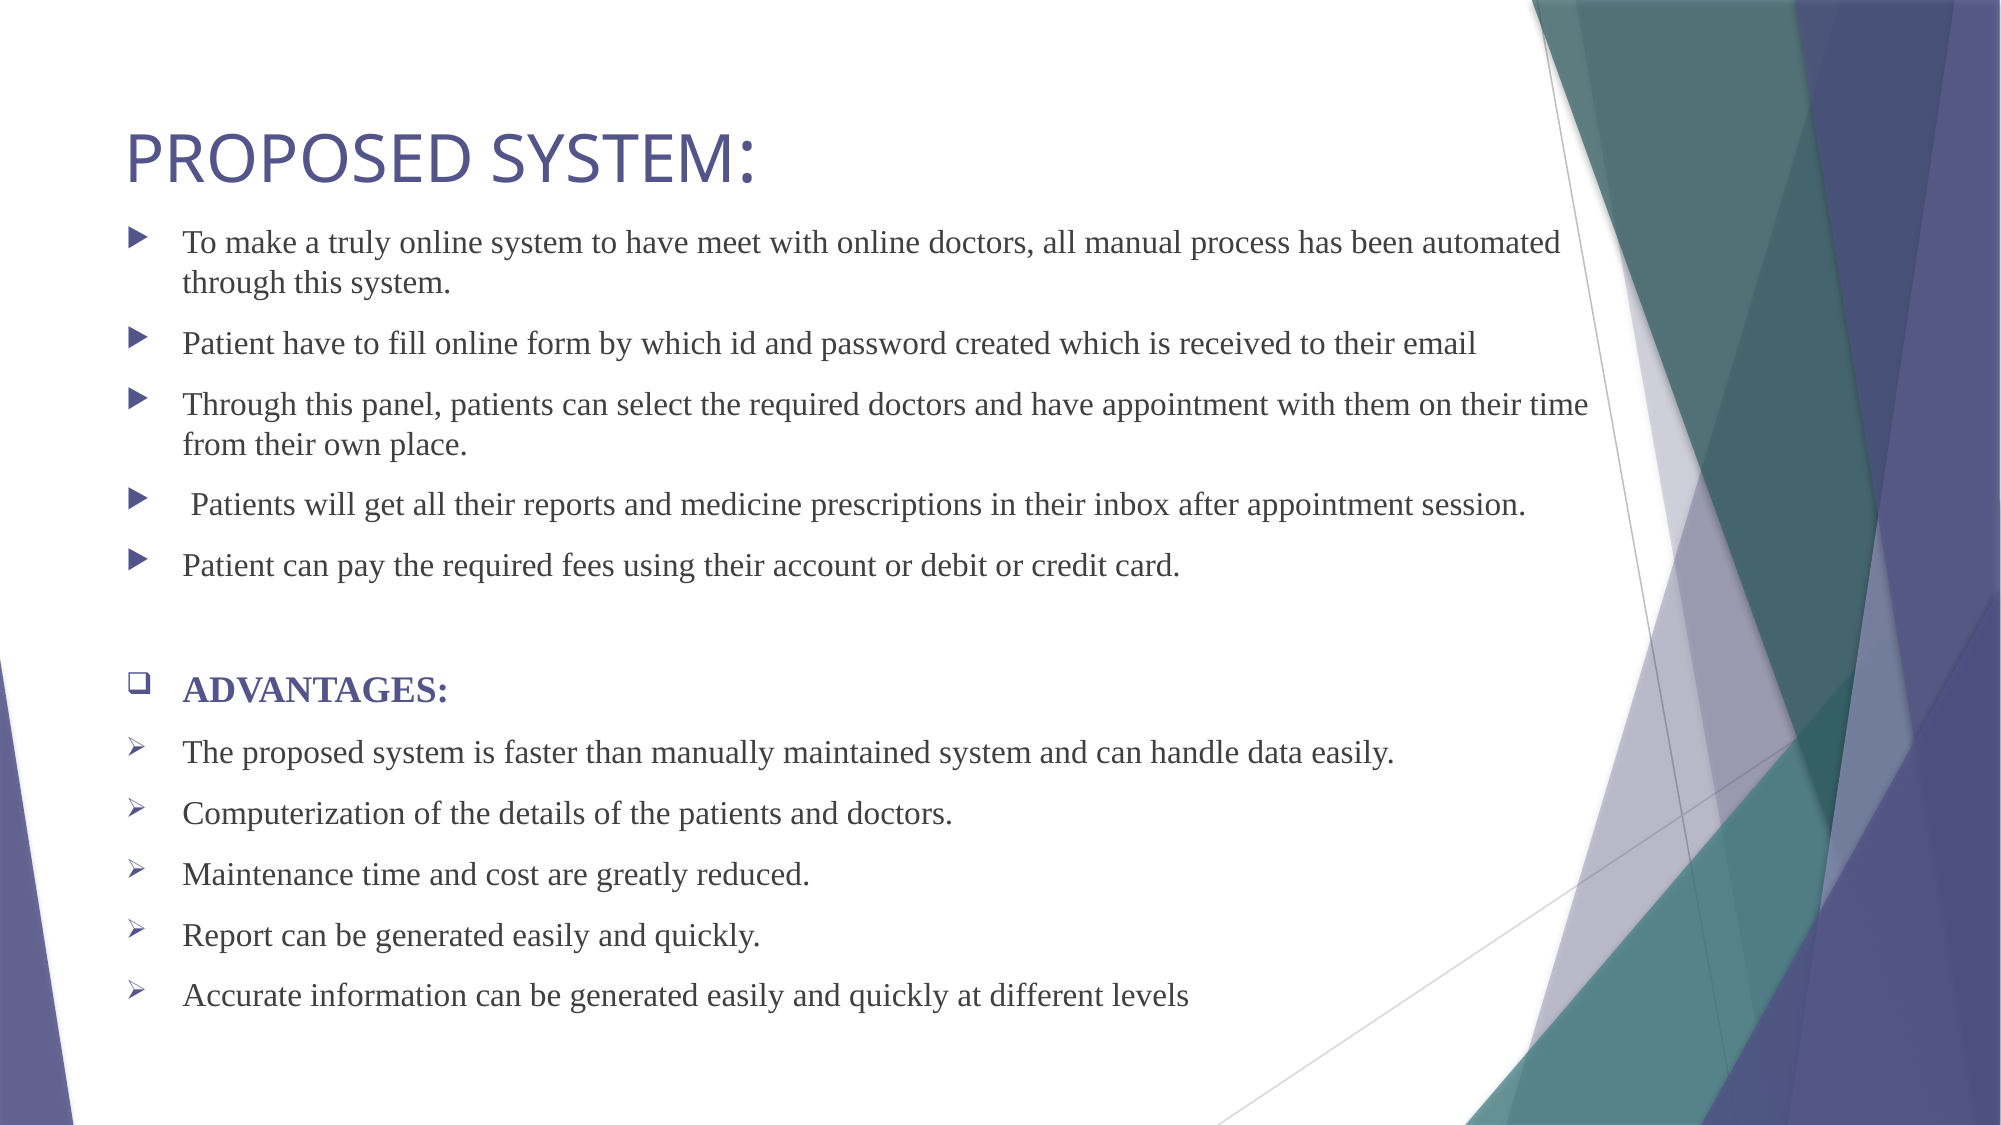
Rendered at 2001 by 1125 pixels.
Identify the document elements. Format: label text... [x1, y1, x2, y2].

title PROPOSED SYSTEM: [109, 99, 1520, 224]
list To make a truly online system to have meet with online doctors, all manual process has been automated through this system. Patient have to fill online form by which id and password created which is received to their email Through this panel, patients can select the required doctors and have appointment with them on their time from their own place. Patients will get all their reports and medicine prescriptions in their inbox after appointment session. Patient can pay the required fees using their account or debit or credit card. ADVANTAGES: The proposed system is faster than manually maintained system and can handle data easily. Computerization of the details of the patients and doctors. Maintenance time and cost are greatly reduced. Report can be generated easily and quickly. Accurate information can be generated easily and quickly at different levels [111, 213, 1622, 1125]
